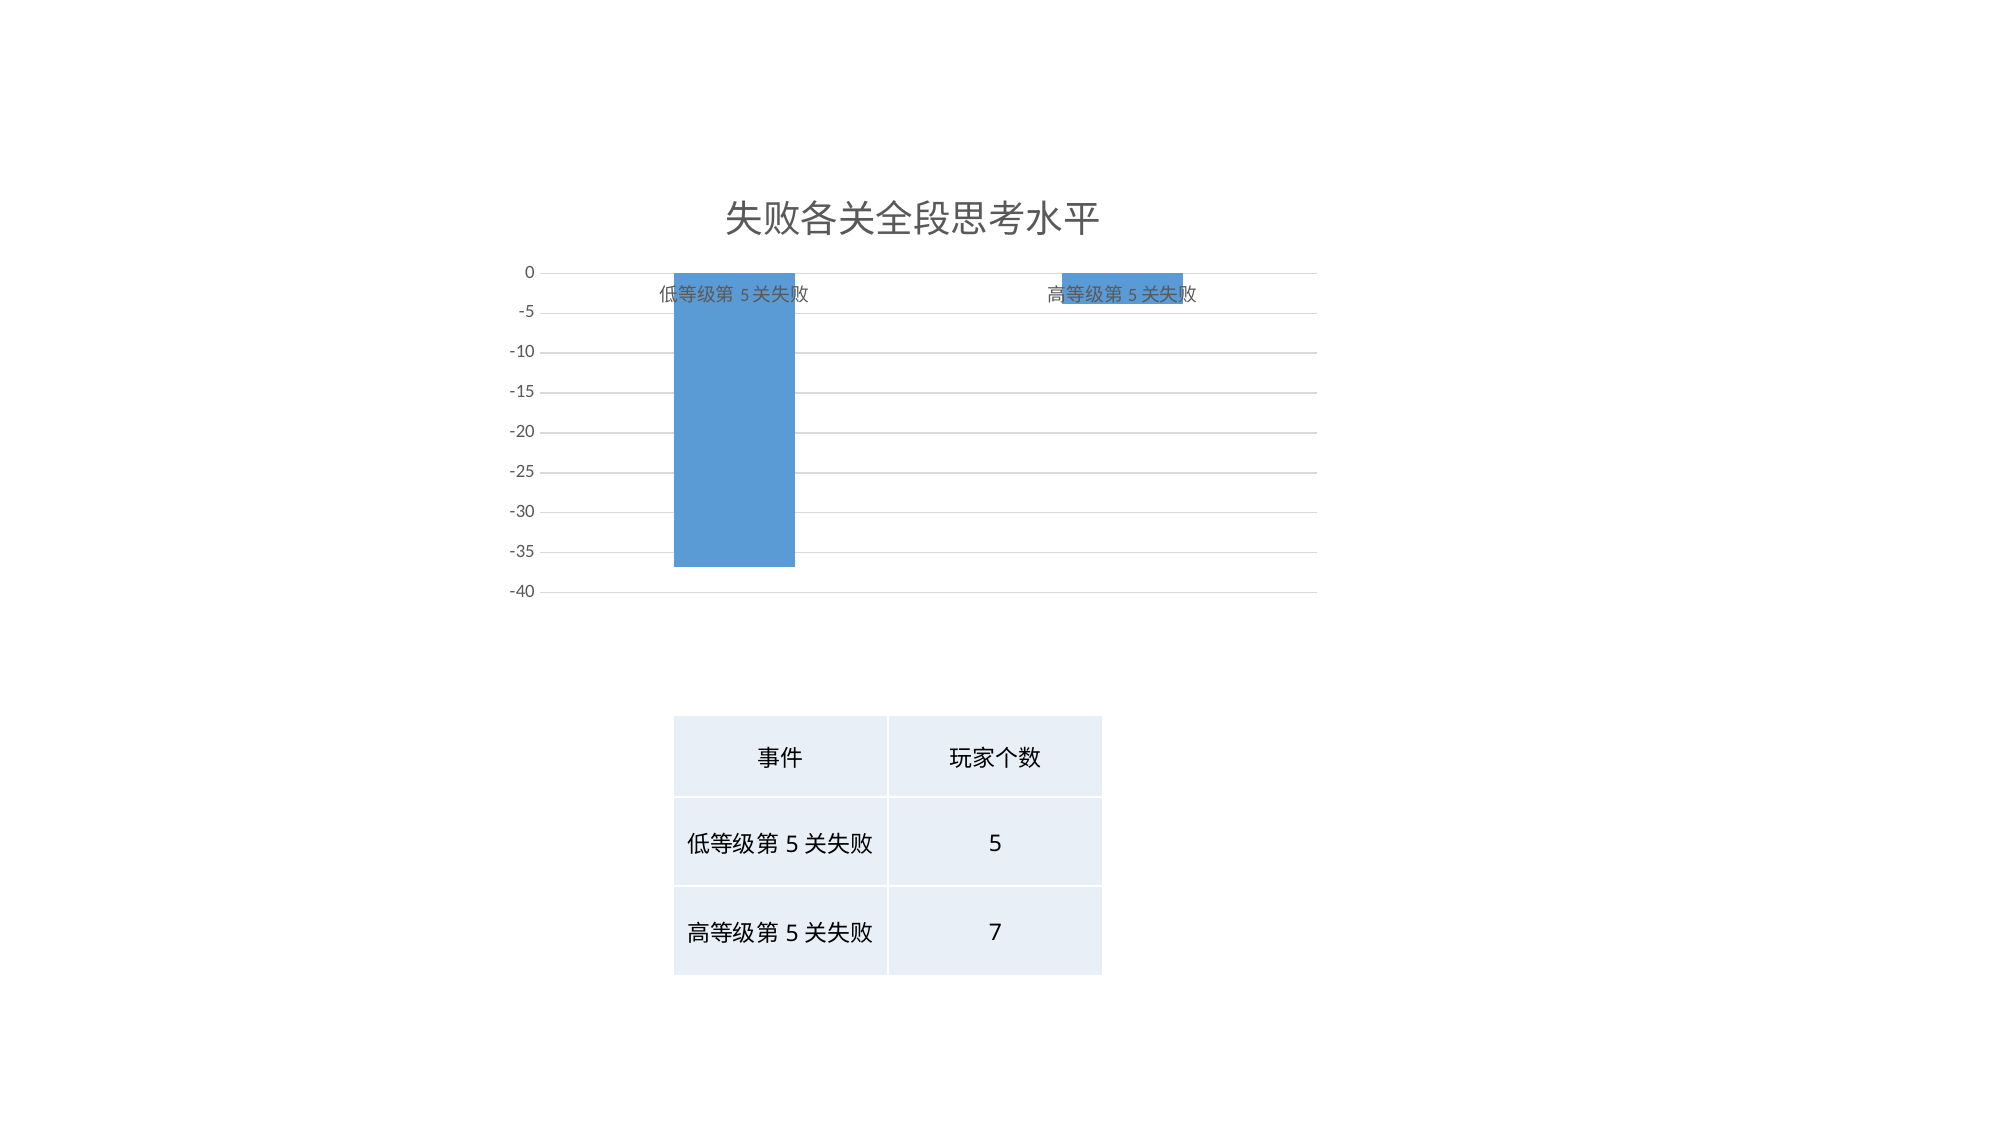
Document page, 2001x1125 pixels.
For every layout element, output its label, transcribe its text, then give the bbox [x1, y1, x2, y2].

table_cell 7 [889, 887, 1102, 975]
table_header 事件 [674, 716, 887, 796]
chart [492, 160, 1334, 611]
table_cell 5 [889, 798, 1102, 885]
table_cell 高等级第5关失败 [674, 887, 887, 975]
table_cell 低等级第5关失败 [674, 798, 887, 885]
table_header 玩家个数 [889, 716, 1102, 796]
